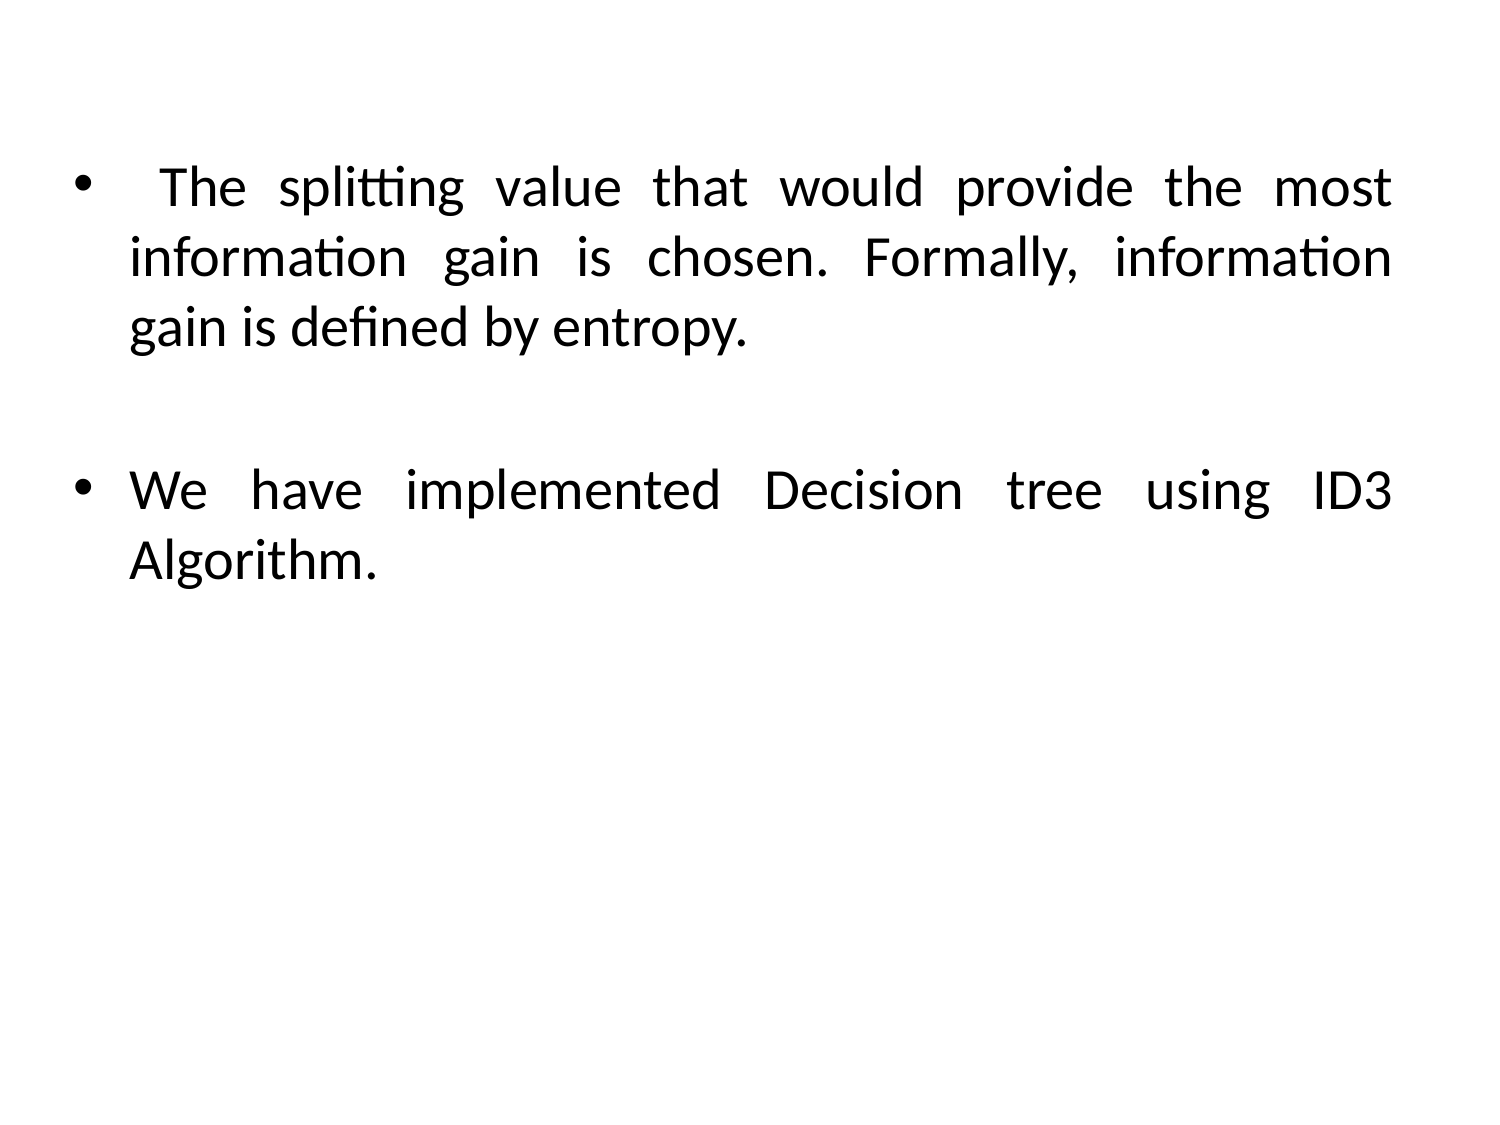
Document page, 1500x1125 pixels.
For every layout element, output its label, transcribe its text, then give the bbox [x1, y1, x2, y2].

list The splitting value that would provide the most information gain is chosen. Formally, information gain is defined by entropy. We have implemented Decision tree using ID3 Algorithm. [58, 58, 1409, 1055]
